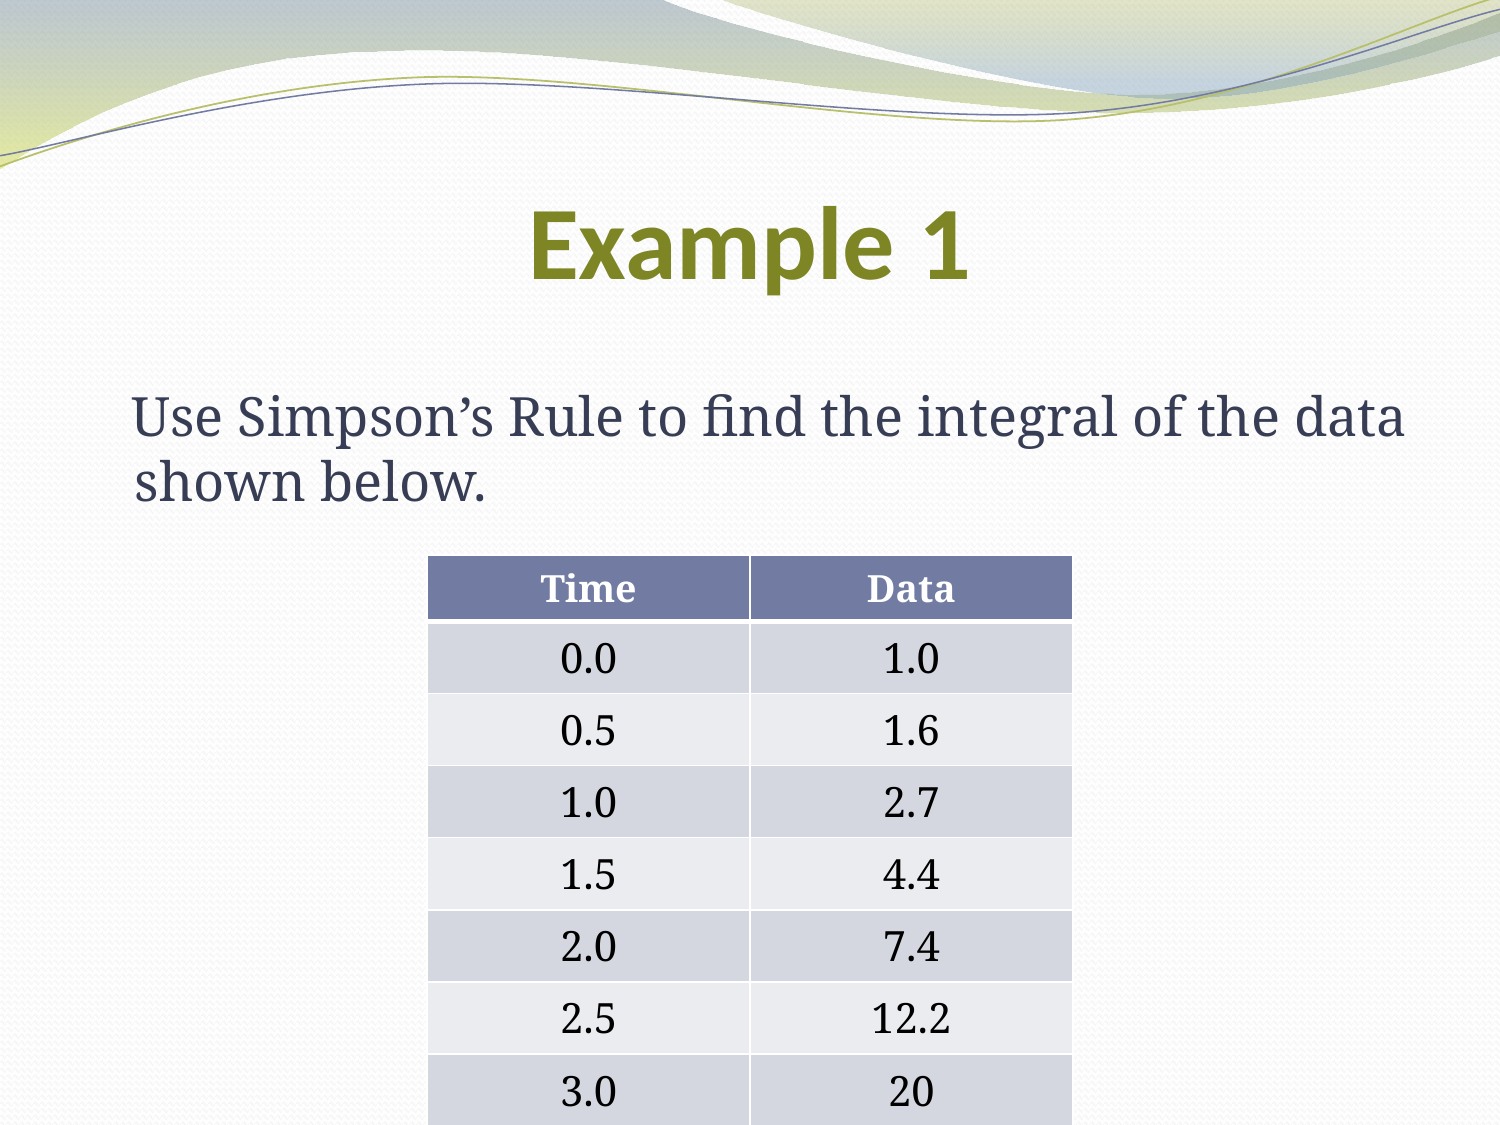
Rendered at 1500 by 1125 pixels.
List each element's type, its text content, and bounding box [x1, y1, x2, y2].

table_cell 1.0 [751, 624, 1072, 693]
table_cell 1.0 [428, 766, 749, 837]
table_header Data [751, 556, 1072, 619]
text_box [0, 0, 1500, 75]
table_cell 2.0 [428, 911, 749, 981]
title Example 1 [75, 222, 1425, 300]
table_cell 7.4 [751, 911, 1072, 981]
table_cell 0.0 [428, 624, 749, 693]
table_cell 2.5 [428, 983, 749, 1053]
table_cell 20 [751, 1055, 1072, 1125]
table_cell 1.5 [428, 838, 749, 909]
list Use Simpson’s Rule to find the integral of the data shown below. [75, 375, 1425, 558]
table_cell 12.2 [751, 983, 1072, 1053]
table_cell 1.6 [751, 694, 1072, 765]
table_header Time [428, 556, 749, 619]
table_cell 0.5 [428, 694, 749, 765]
table_cell 2.7 [751, 766, 1072, 837]
table_cell 4.4 [751, 838, 1072, 909]
table_cell 3.0 [428, 1055, 749, 1125]
title Example 1 [75, 112, 1425, 221]
